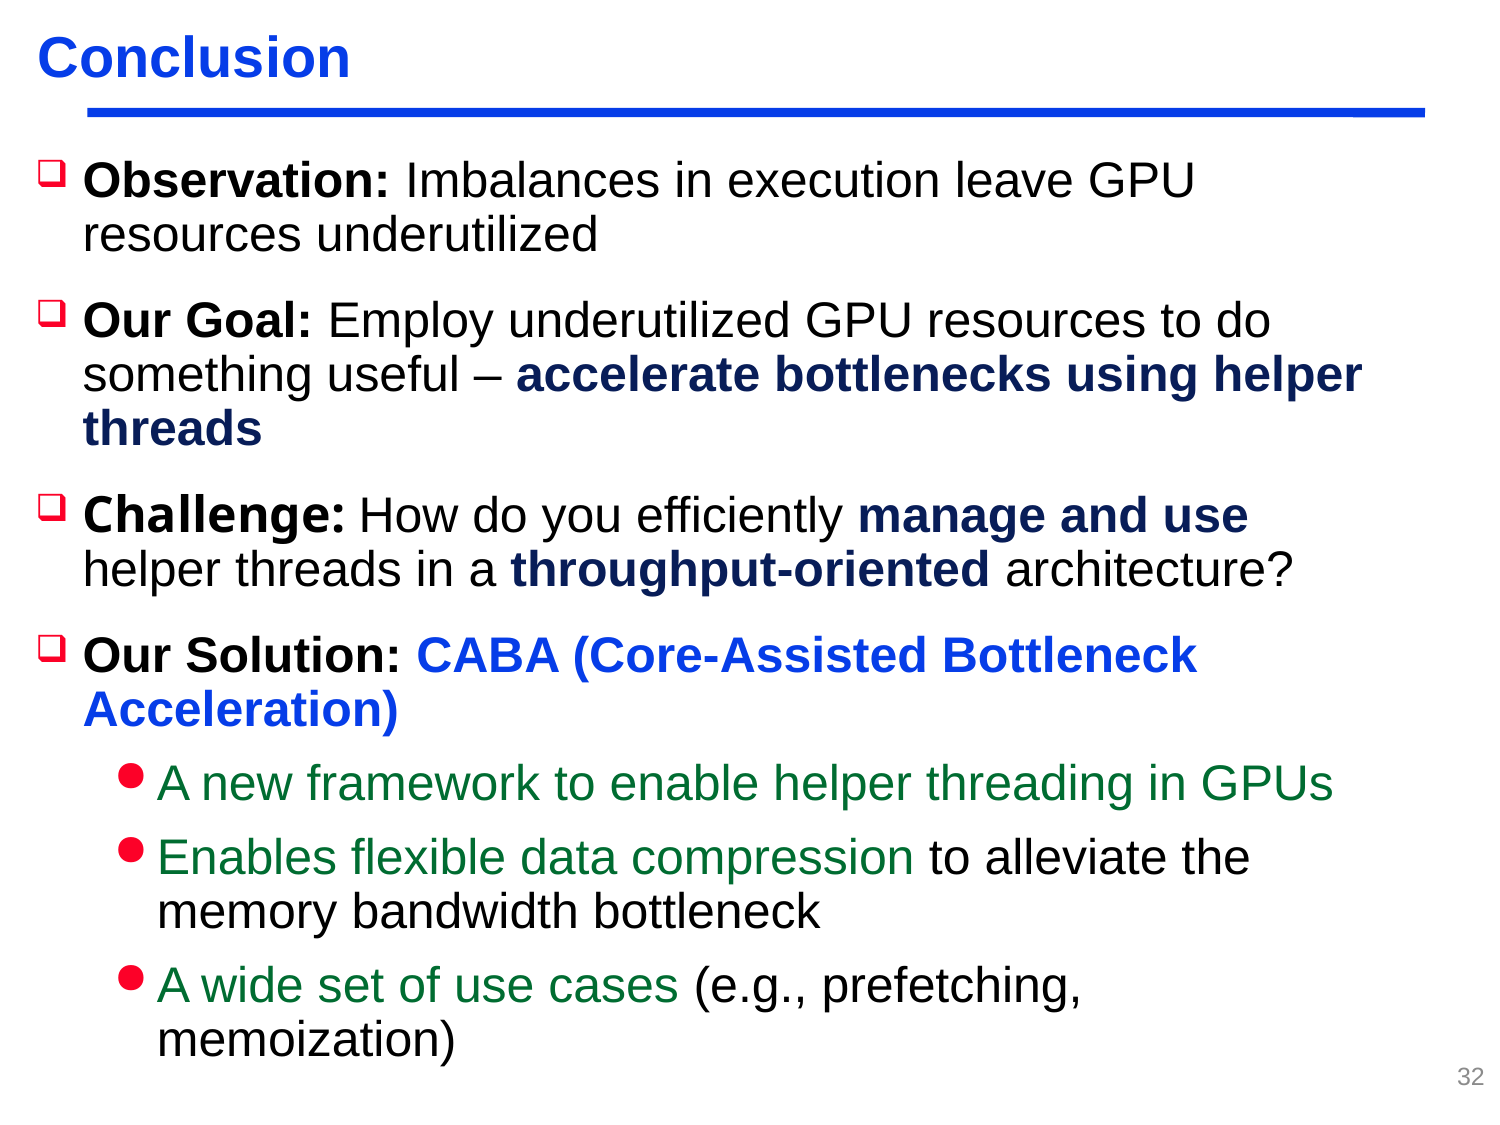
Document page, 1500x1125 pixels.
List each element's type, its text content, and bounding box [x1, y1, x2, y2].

title Conclusion [26, 24, 1366, 95]
slide_number 32 [1400, 1025, 1500, 1125]
list Observation: Imbalances in execution leave GPU resources underutilized Our Goal: Employ underutilized GPU resources to do something useful – accelerate bottlenecks using helper threads Challenge: How do you efficiently manage and use helper threads in a throughput-oriented architecture? Our Solution: CABA (Core-Assisted Bottleneck Acceleration) A new framework to enable helper threading in GPUs Enables flexible data compression to alleviate the memory bandwidth bottleneck A wide set of use cases (e.g., prefetching, memoization) [24, 149, 1401, 988]
